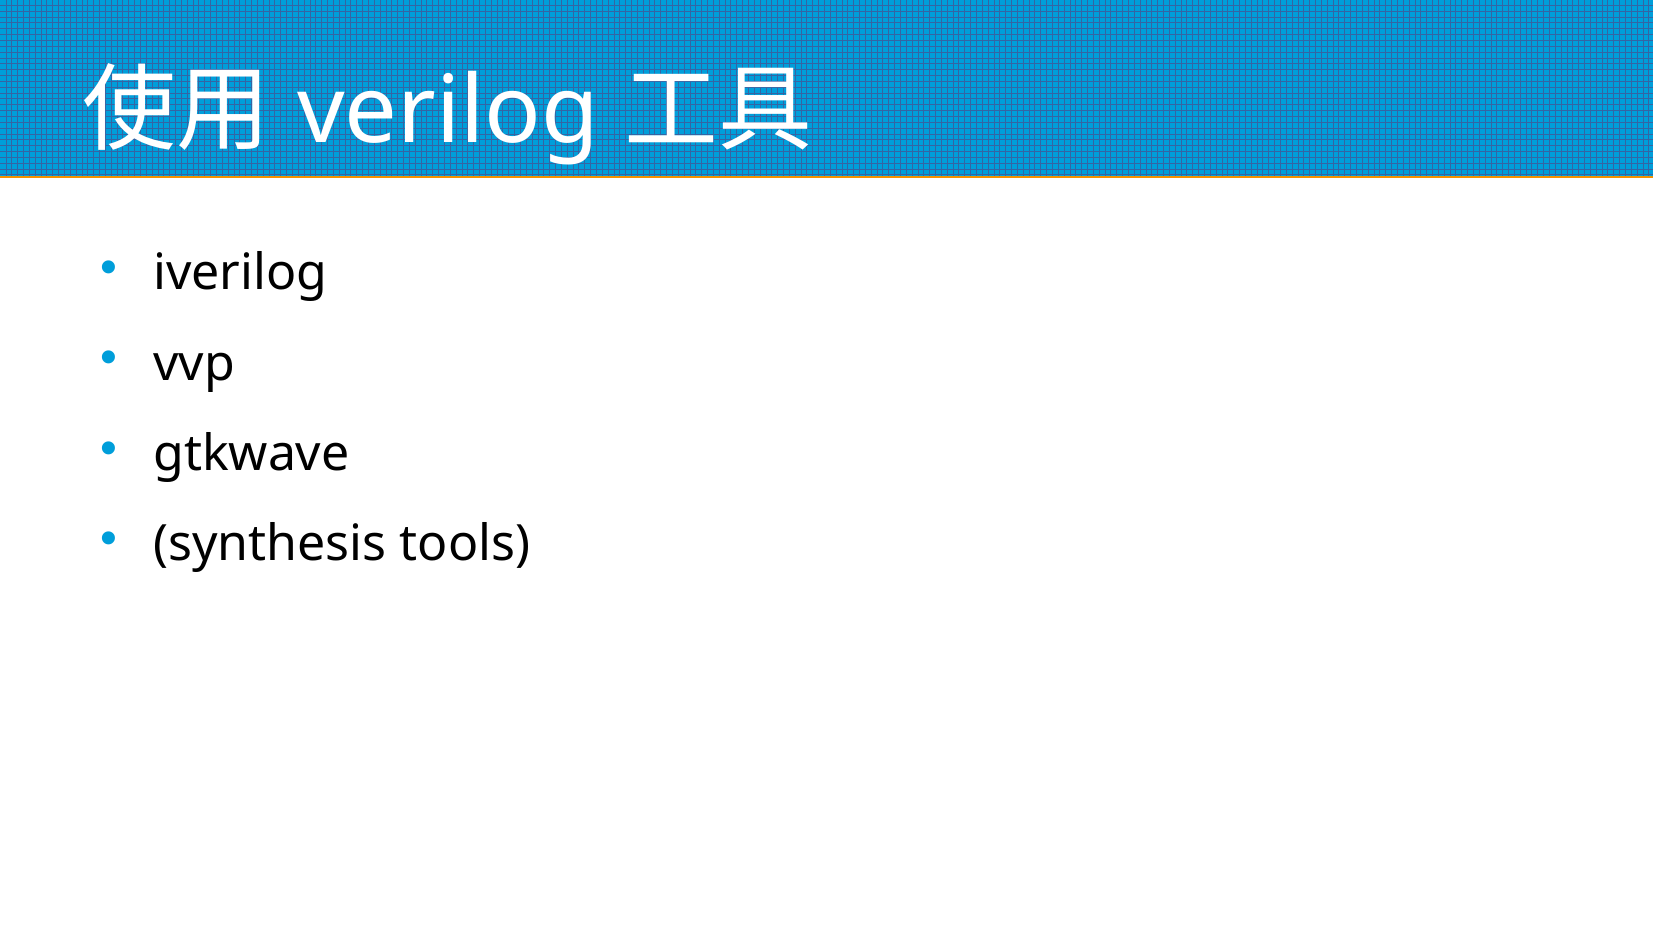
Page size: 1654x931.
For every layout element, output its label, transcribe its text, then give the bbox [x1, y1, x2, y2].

title 使用verilog工具 [82, 14, 1571, 170]
list iverilog vvp gtkwave (synthesis tools) [82, 236, 1562, 810]
